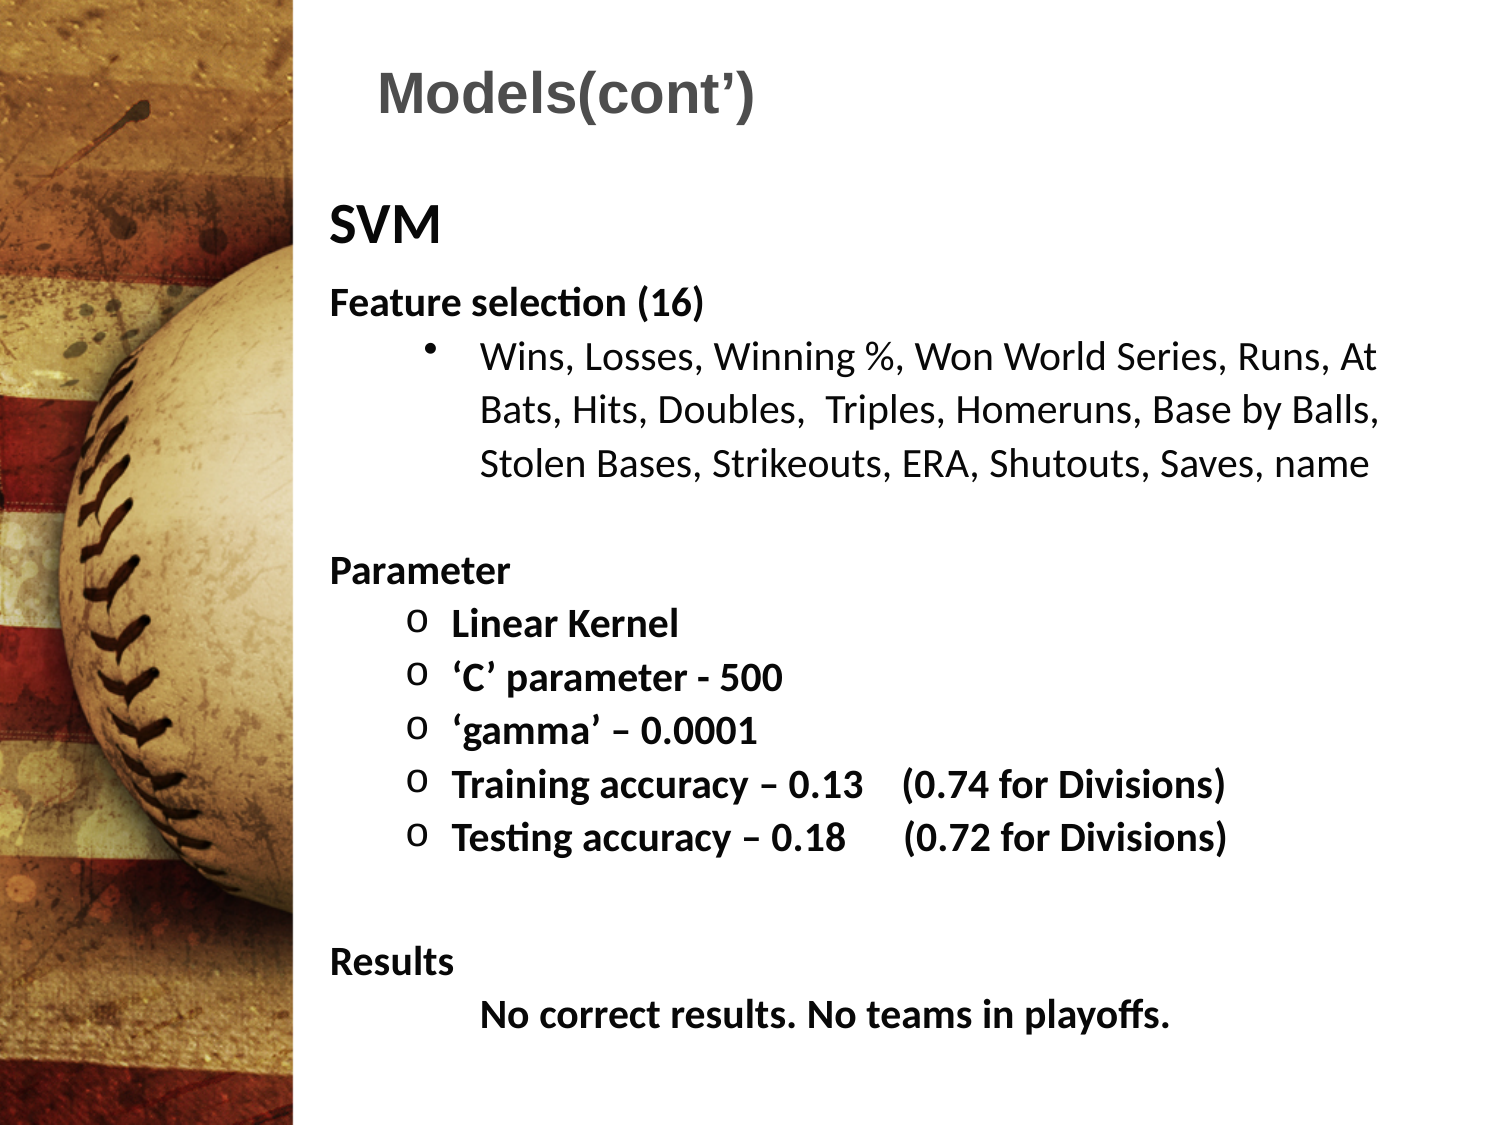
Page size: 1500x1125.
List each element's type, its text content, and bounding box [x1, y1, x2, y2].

picture [0, 0, 1500, 1125]
list SVM Feature selection (16) Wins, Losses, Winning %, Won World Series, Runs, At Bats, Hits, Doubles, Triples, Homeruns, Base by Balls, Stolen Bases, Strikeouts, ERA, Shutouts, Saves, name Parameter Linear Kernel ‘C’ parameter - 500 ‘gamma’ – 0.0001 Training accuracy – 0.13 (0.74 for Divisions) Testing accuracy – 0.18 (0.72 for Divisions) Results No correct results. No teams in playoffs. [314, 172, 1483, 1094]
title Models(cont’) [362, 30, 1500, 150]
